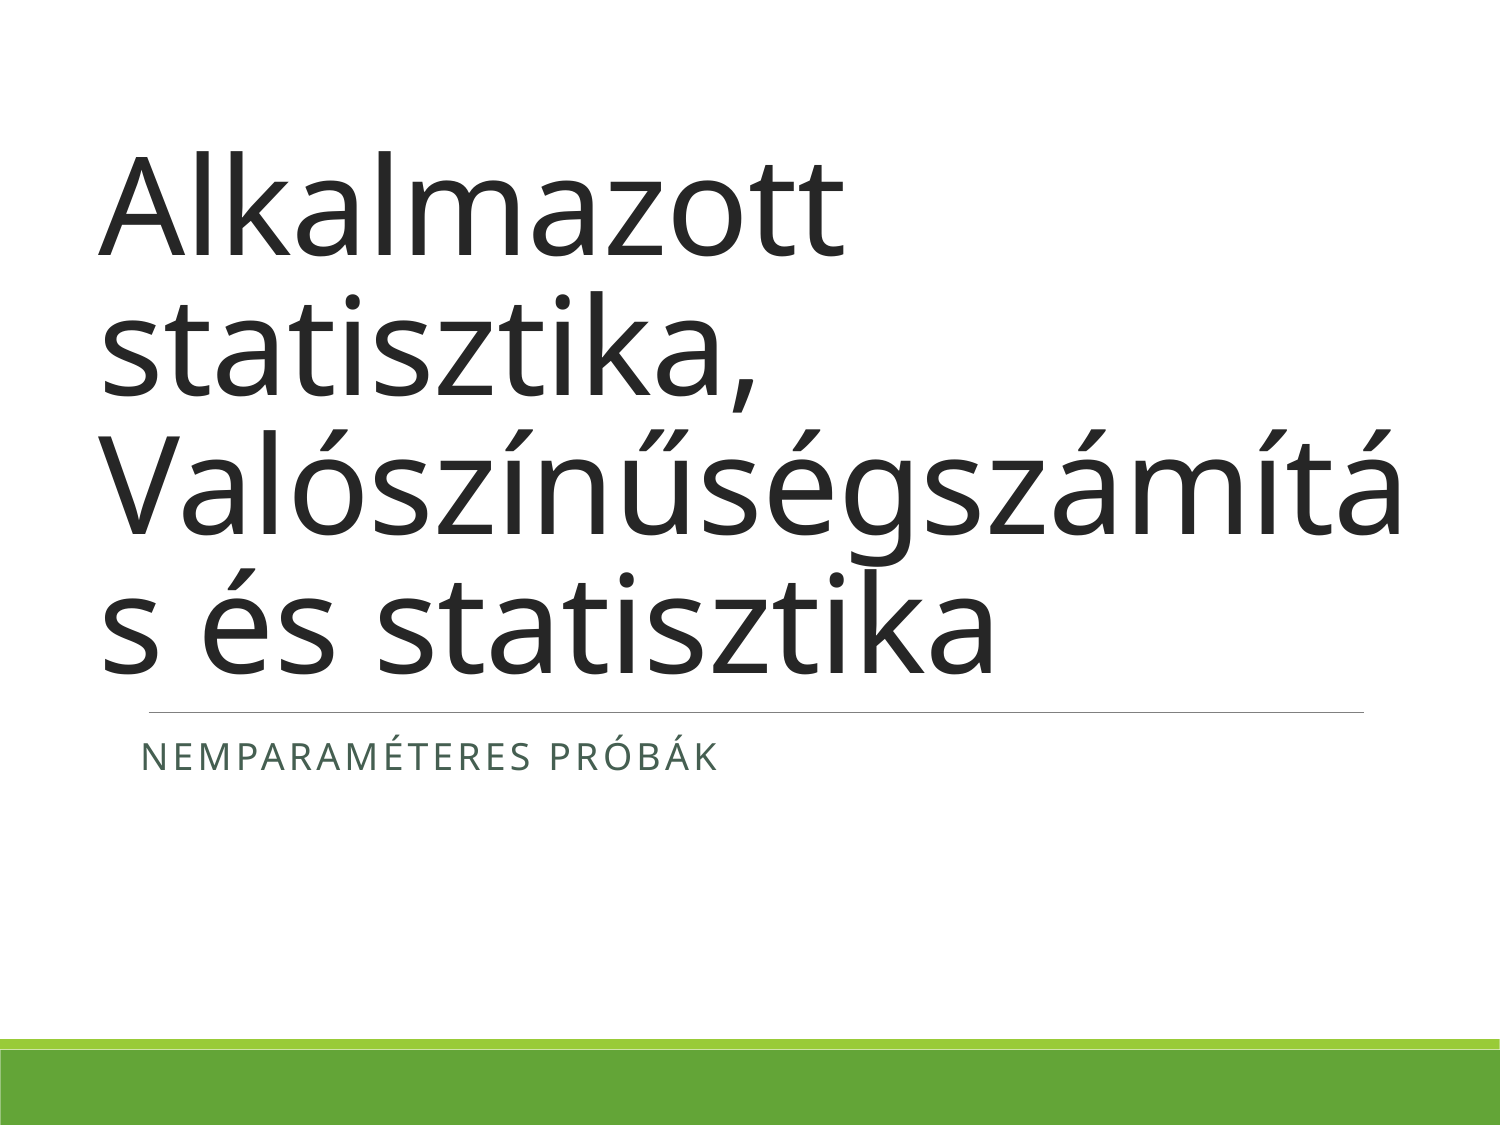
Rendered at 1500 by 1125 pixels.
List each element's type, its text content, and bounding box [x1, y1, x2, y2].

text_box Alkalmazott statisztika, Valószínűségszámítás és statisztika [83, 124, 1455, 710]
subtitle Nemparaméteres próbák [125, 730, 1405, 919]
